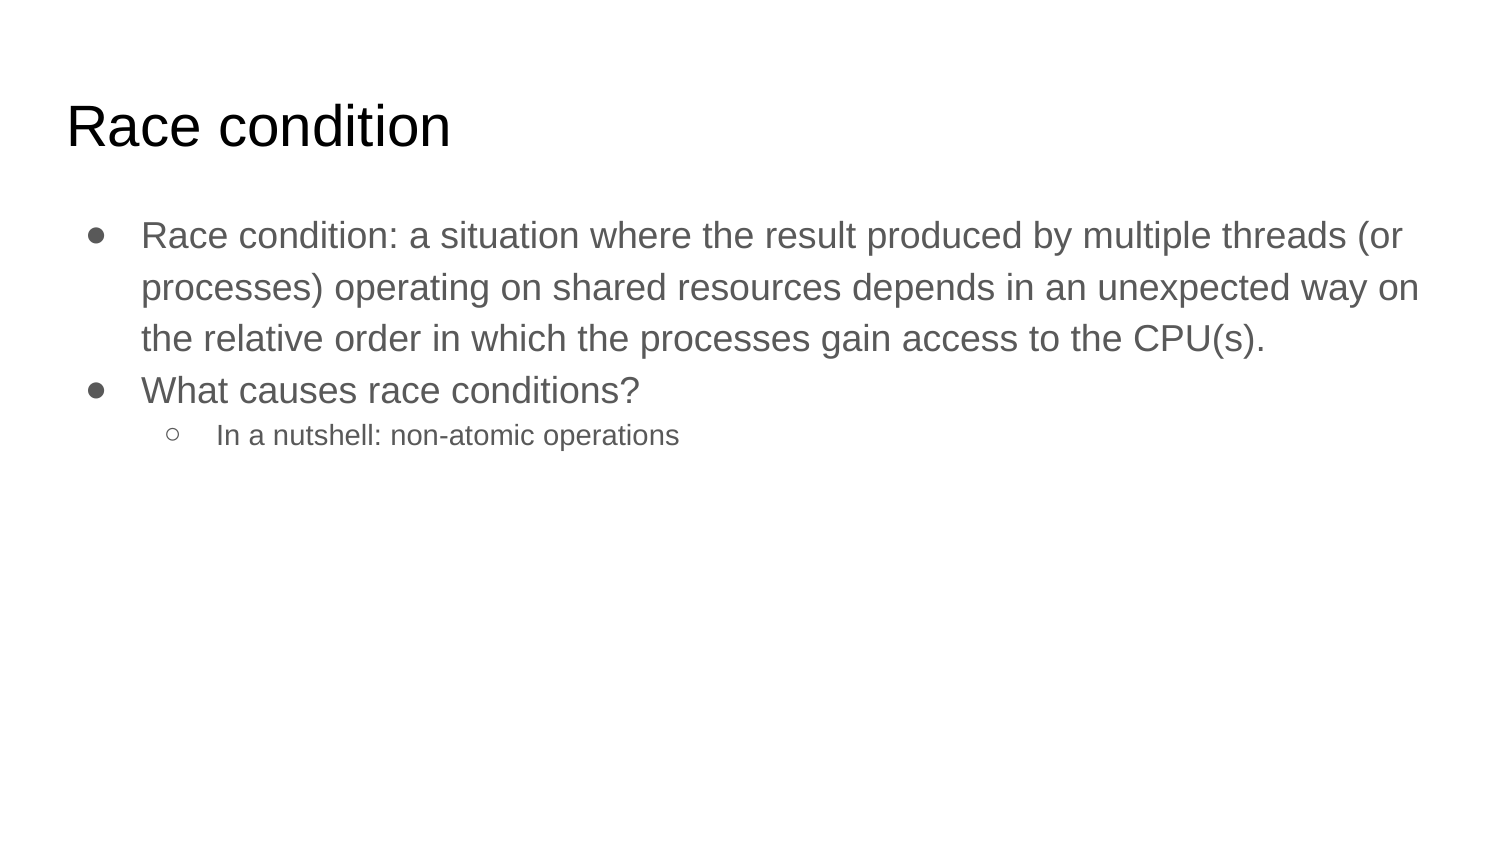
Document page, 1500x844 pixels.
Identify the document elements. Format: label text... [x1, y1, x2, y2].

list Race condition: a situation where the result produced by multiple threads (or processes) operating on shared resources depends in an unexpected way on the relative order in which the processes gain access to the CPU(s). What causes race conditions? In a nutshell: non-atomic operations [51, 189, 1449, 750]
title Race condition [51, 72, 1449, 167]
